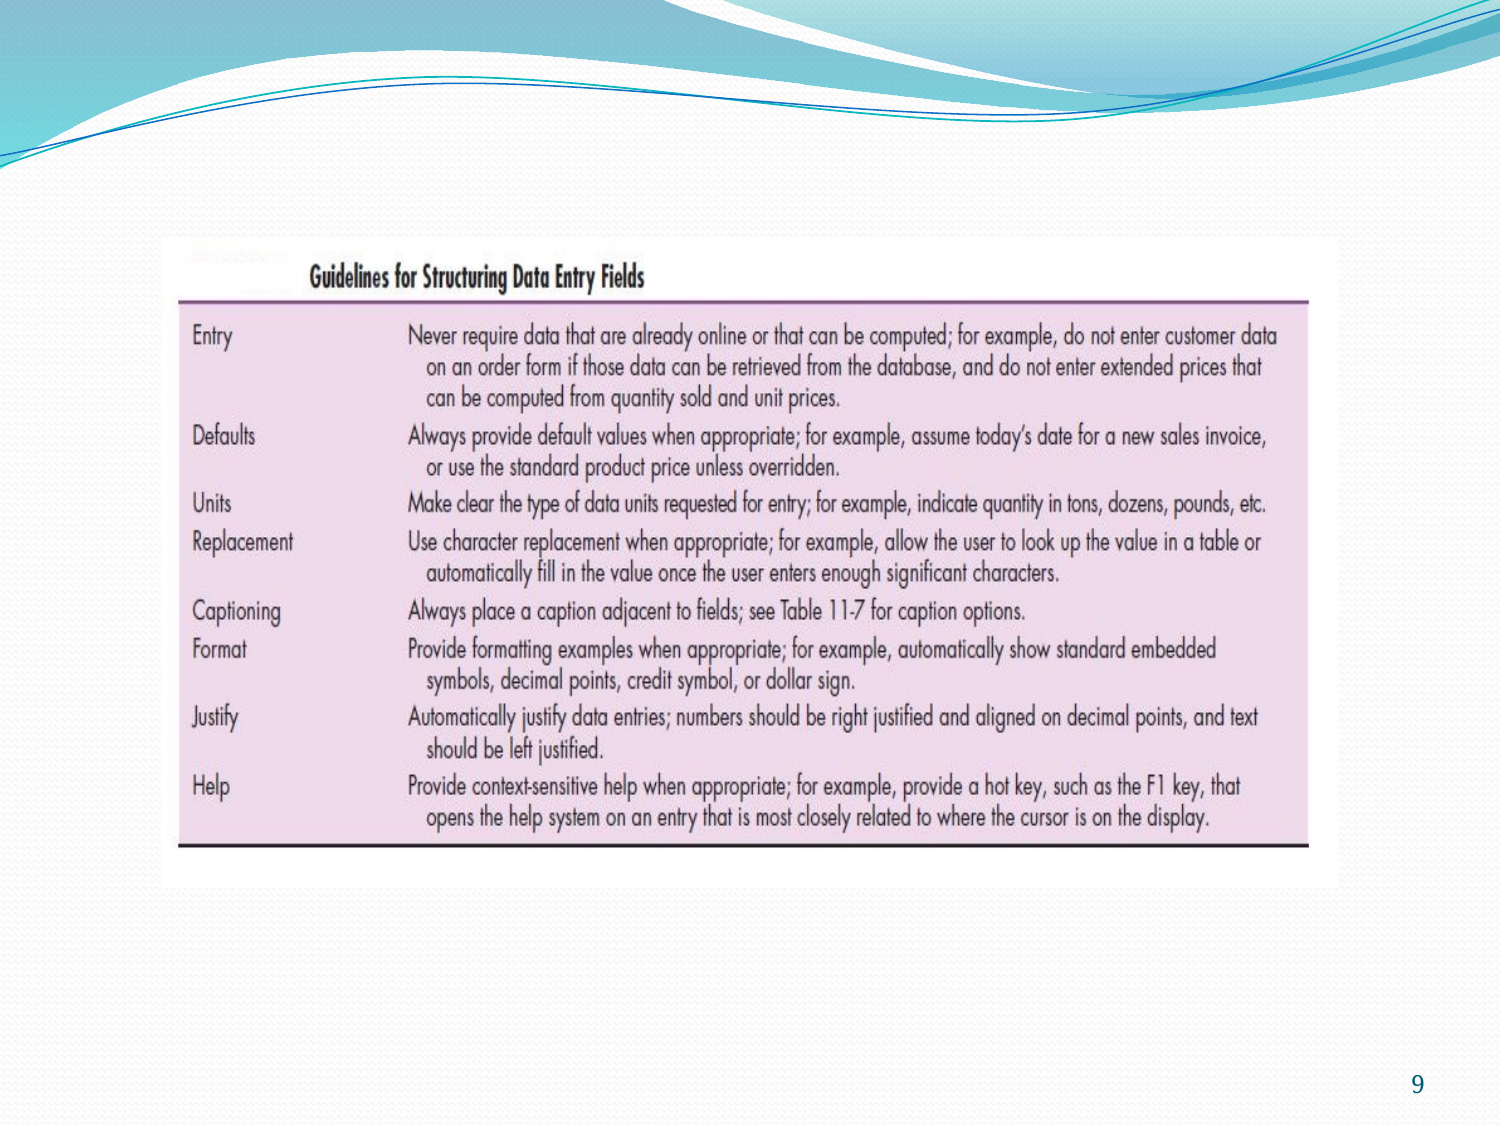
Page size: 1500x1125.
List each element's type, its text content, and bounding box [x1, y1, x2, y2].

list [162, 237, 1338, 888]
slide_number 9 [1299, 1042, 1425, 1103]
